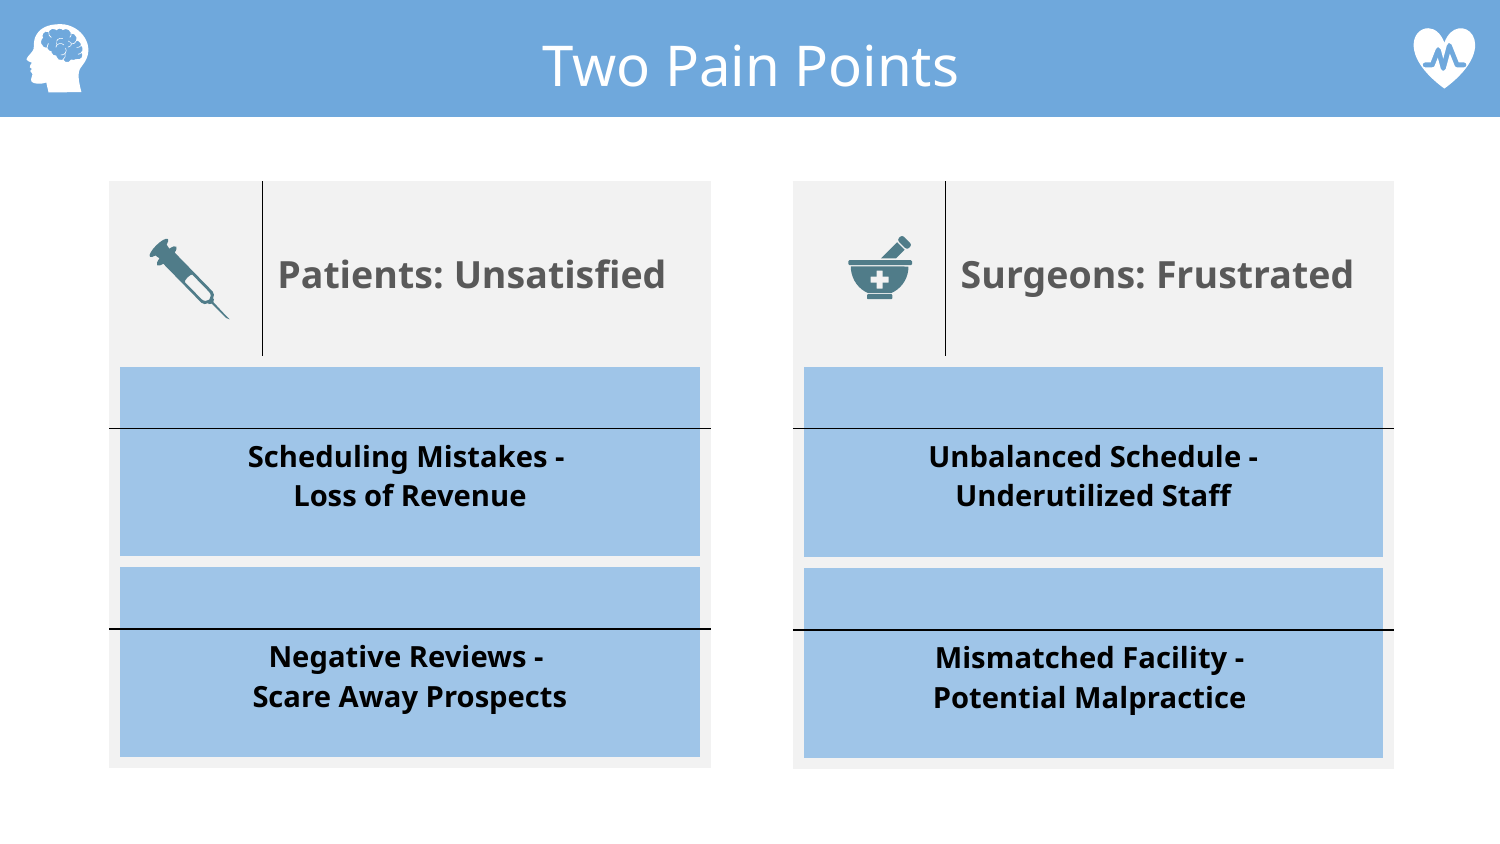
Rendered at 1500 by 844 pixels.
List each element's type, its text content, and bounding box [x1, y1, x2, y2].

table_cell Negative Reviews - Scare Away Prospects [120, 630, 700, 757]
table_cell Unbalanced Schedule - Underutilized Staff [804, 429, 1383, 557]
text_box [880, 235, 911, 259]
table_cell [804, 568, 1383, 629]
table_header Surgeons: Frustrated [946, 192, 1383, 356]
table_header [804, 192, 945, 356]
text_box [149, 238, 230, 320]
table_cell [120, 367, 700, 428]
text_box [0, 0, 1500, 117]
table_cell Scheduling Mistakes - Loss of Revenue [120, 429, 700, 556]
list Two Pain Points [38, 34, 1463, 103]
table_cell [120, 567, 700, 628]
table_header [120, 192, 262, 356]
text_box [848, 260, 913, 300]
text_box [1413, 28, 1476, 89]
table_cell [804, 367, 1383, 428]
table_cell Mismatched Facility - Potential Malpractice [804, 631, 1383, 758]
text_box [26, 24, 89, 93]
table_header Patients: Unsatisfied [263, 192, 700, 356]
